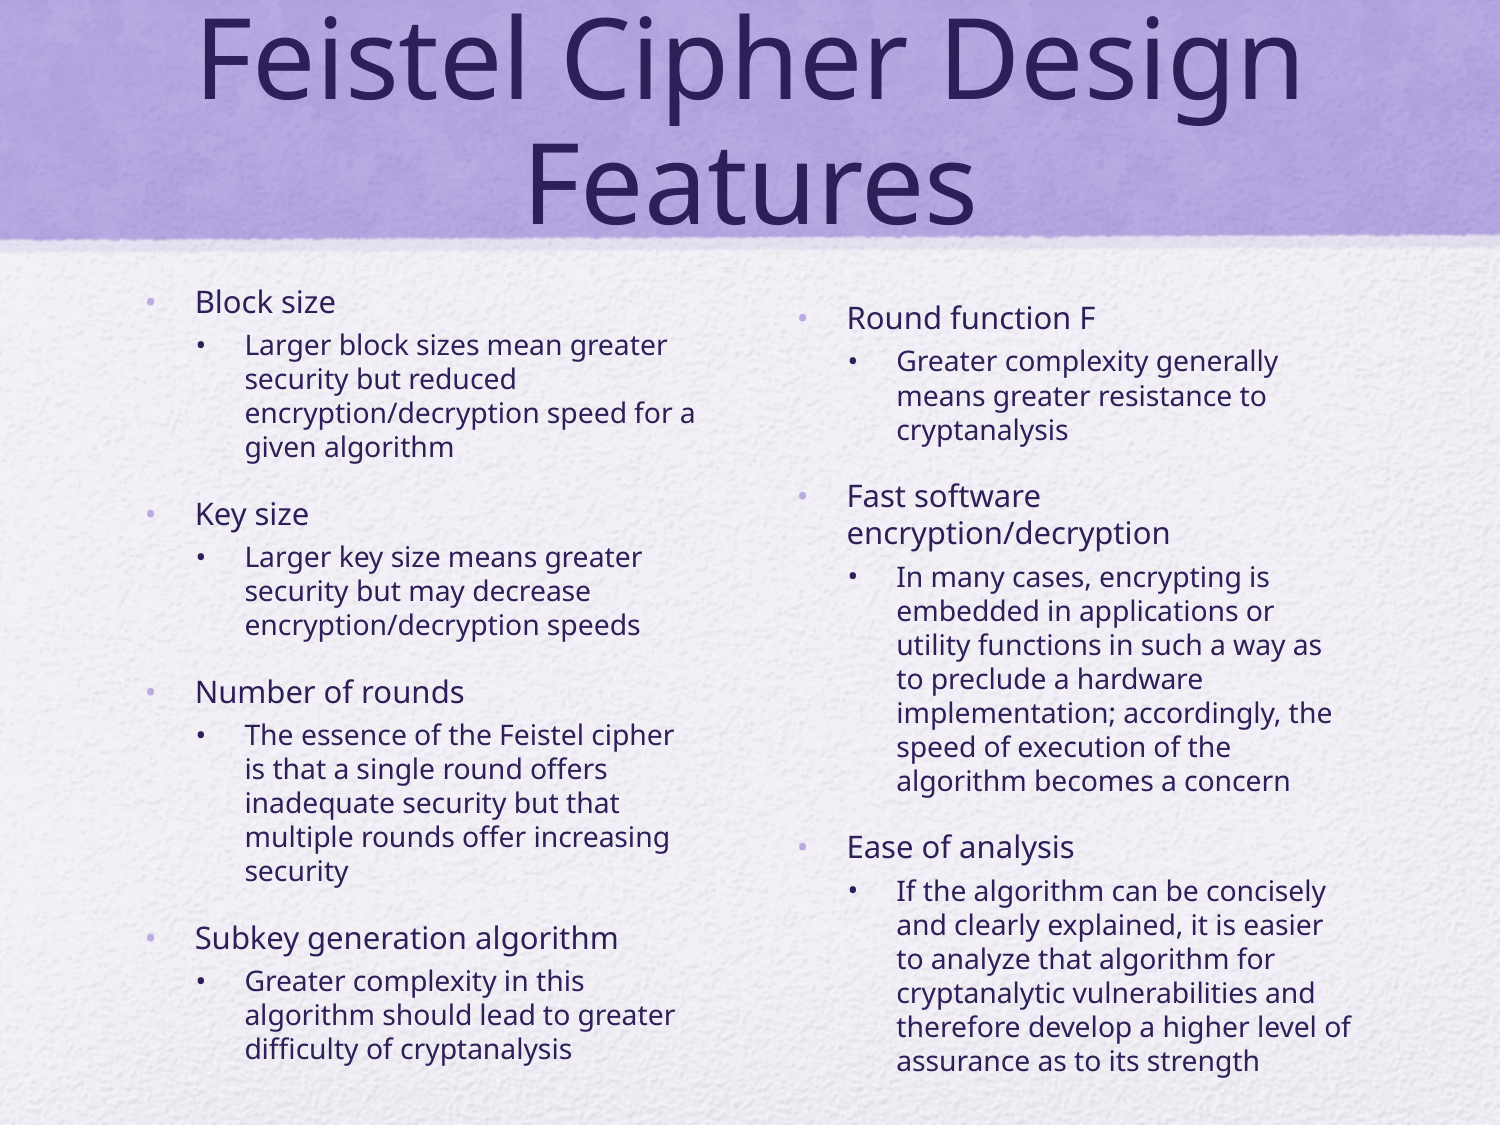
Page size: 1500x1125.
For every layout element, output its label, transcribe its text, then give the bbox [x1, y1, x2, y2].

title Feistel Cipher Design Features [129, 6, 1372, 239]
list Block size Larger block sizes mean greater security but reduced encryption/decryption speed for a given algorithm Key size Larger key size means greater security but may decrease encryption/decryption speeds Number of rounds The essence of the Feistel cipher is that a single round offers inadequate security but that multiple rounds offer increasing security Subkey generation algorithm Greater complexity in this algorithm should lead to greater difficulty of cryptanalysis [129, 275, 715, 1088]
picture [0, 225, 1500, 1125]
list Round function F Greater complexity generally means greater resistance to cryptanalysis Fast software encryption/decryption In many cases, encrypting is embedded in applications or utility functions in such a way as to preclude a hardware implementation; accordingly, the speed of execution of the algorithm becomes a concern Ease of analysis If the algorithm can be concisely and clearly explained, it is easier to analyze that algorithm for cryptanalytic vulnerabilities and therefore develop a higher level of assurance as to its strength [781, 291, 1367, 1100]
